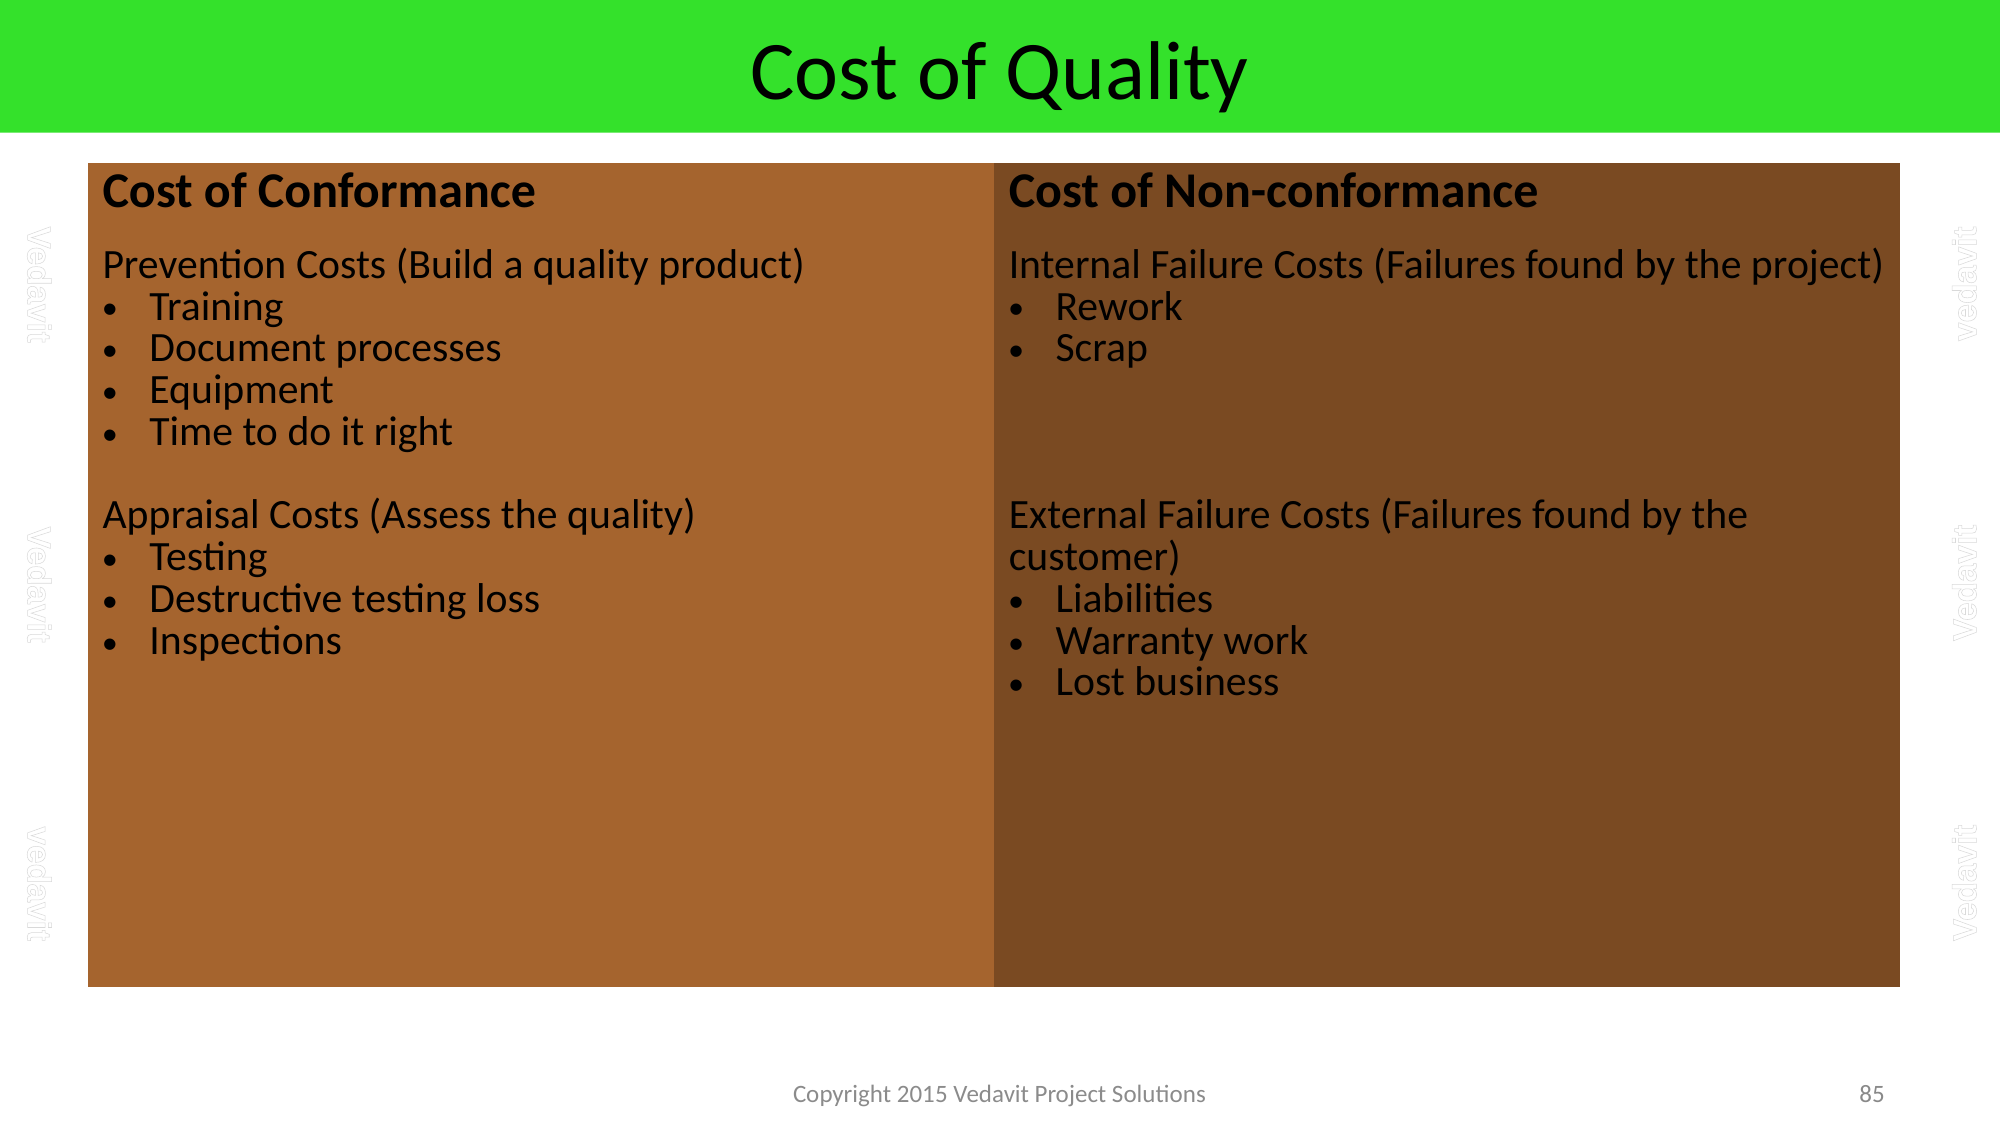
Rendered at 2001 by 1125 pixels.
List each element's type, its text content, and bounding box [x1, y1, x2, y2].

table_cell Internal Failure Costs (Failures found by the project) Rework Scrap External Failure Costs (Failures found by the customer) Liabilities Warranty work Lost business [994, 240, 1900, 987]
table_header Cost of Conformance [88, 163, 994, 240]
table_header Cost of Non-conformance [994, 163, 1900, 240]
title Cost of Quality [0, 0, 2000, 133]
slide_number 85 [1433, 1062, 1900, 1123]
footer Copyright 2015 Vedavit Project Solutions [683, 1062, 1317, 1123]
table_cell Prevention Costs (Build a quality product) Training Document processes Equipment Time to do it right Appraisal Costs (Assess the quality) Testing Destructive testing loss Inspections [88, 240, 994, 987]
